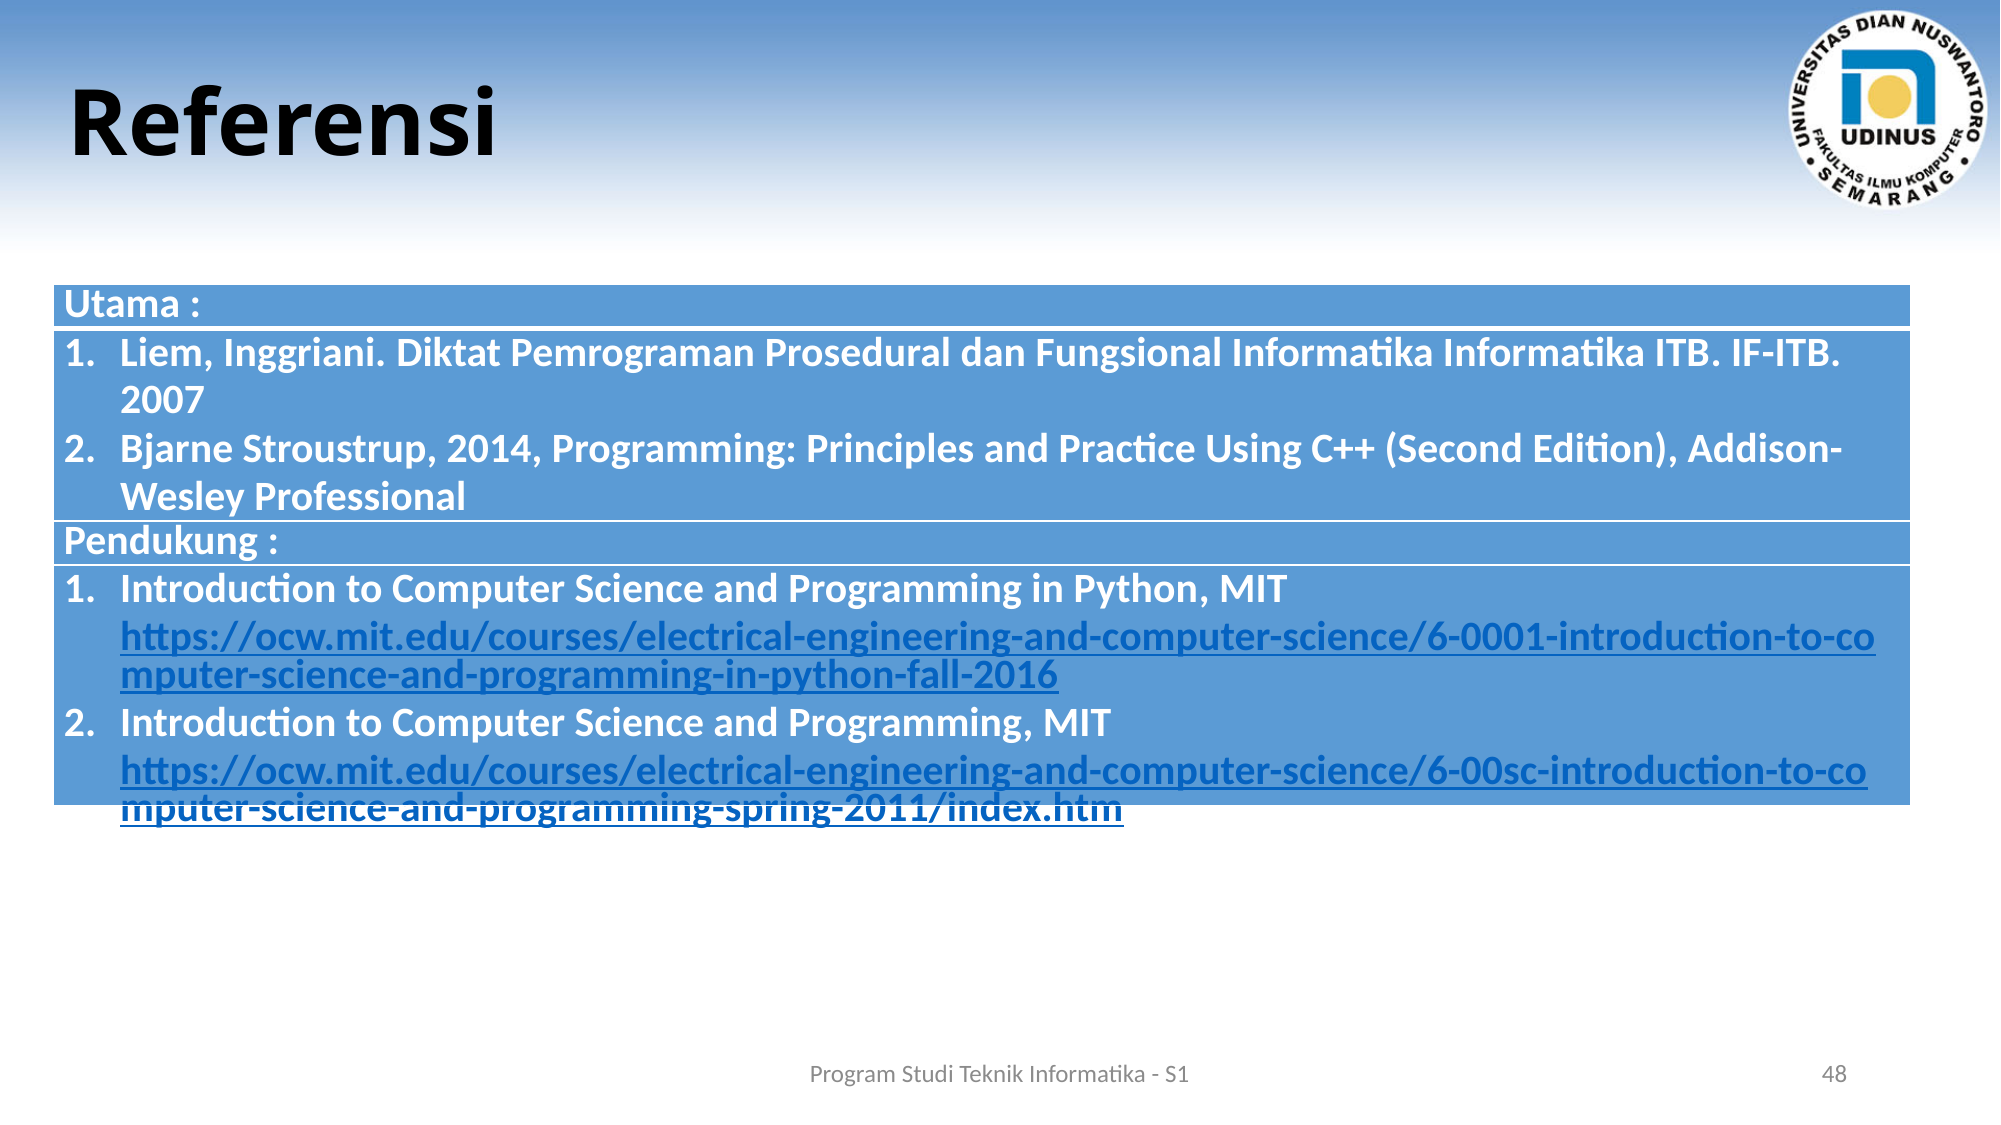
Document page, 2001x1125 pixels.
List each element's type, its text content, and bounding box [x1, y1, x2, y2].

title Referensi [52, 26, 1700, 225]
slide_number 48 [1412, 1042, 1863, 1103]
table_header Utama : [54, 285, 1910, 326]
table_cell Pendukung : [54, 522, 1910, 564]
footer Program Studi Teknik Informatika - S1 [662, 1042, 1338, 1103]
table_cell Introduction to Computer Science and Programming in Python, MIT https://ocw.mit.edu/courses/electrical-engineering-and-computer-science/6-0001-introduction-to-computer-science-and-programming-in-python-fall-2016 Introduction to Computer Science and Programming, MIT https://ocw.mit.edu/courses/electrical-engineering-and-computer-science/6-00sc-introduction-to-computer-science-and-programming-spring-2011/index.htm [54, 566, 1910, 805]
table_cell Liem, Inggriani. Diktat Pemrograman Prosedural dan Fungsional Informatika Informatika ITB. IF-ITB. 2007 Bjarne Stroustrup, 2014, Programming: Principles and Practice Using C++ (Second Edition), Addison-Wesley Professional [54, 331, 1910, 520]
picture [0, 0, 2000, 1125]
